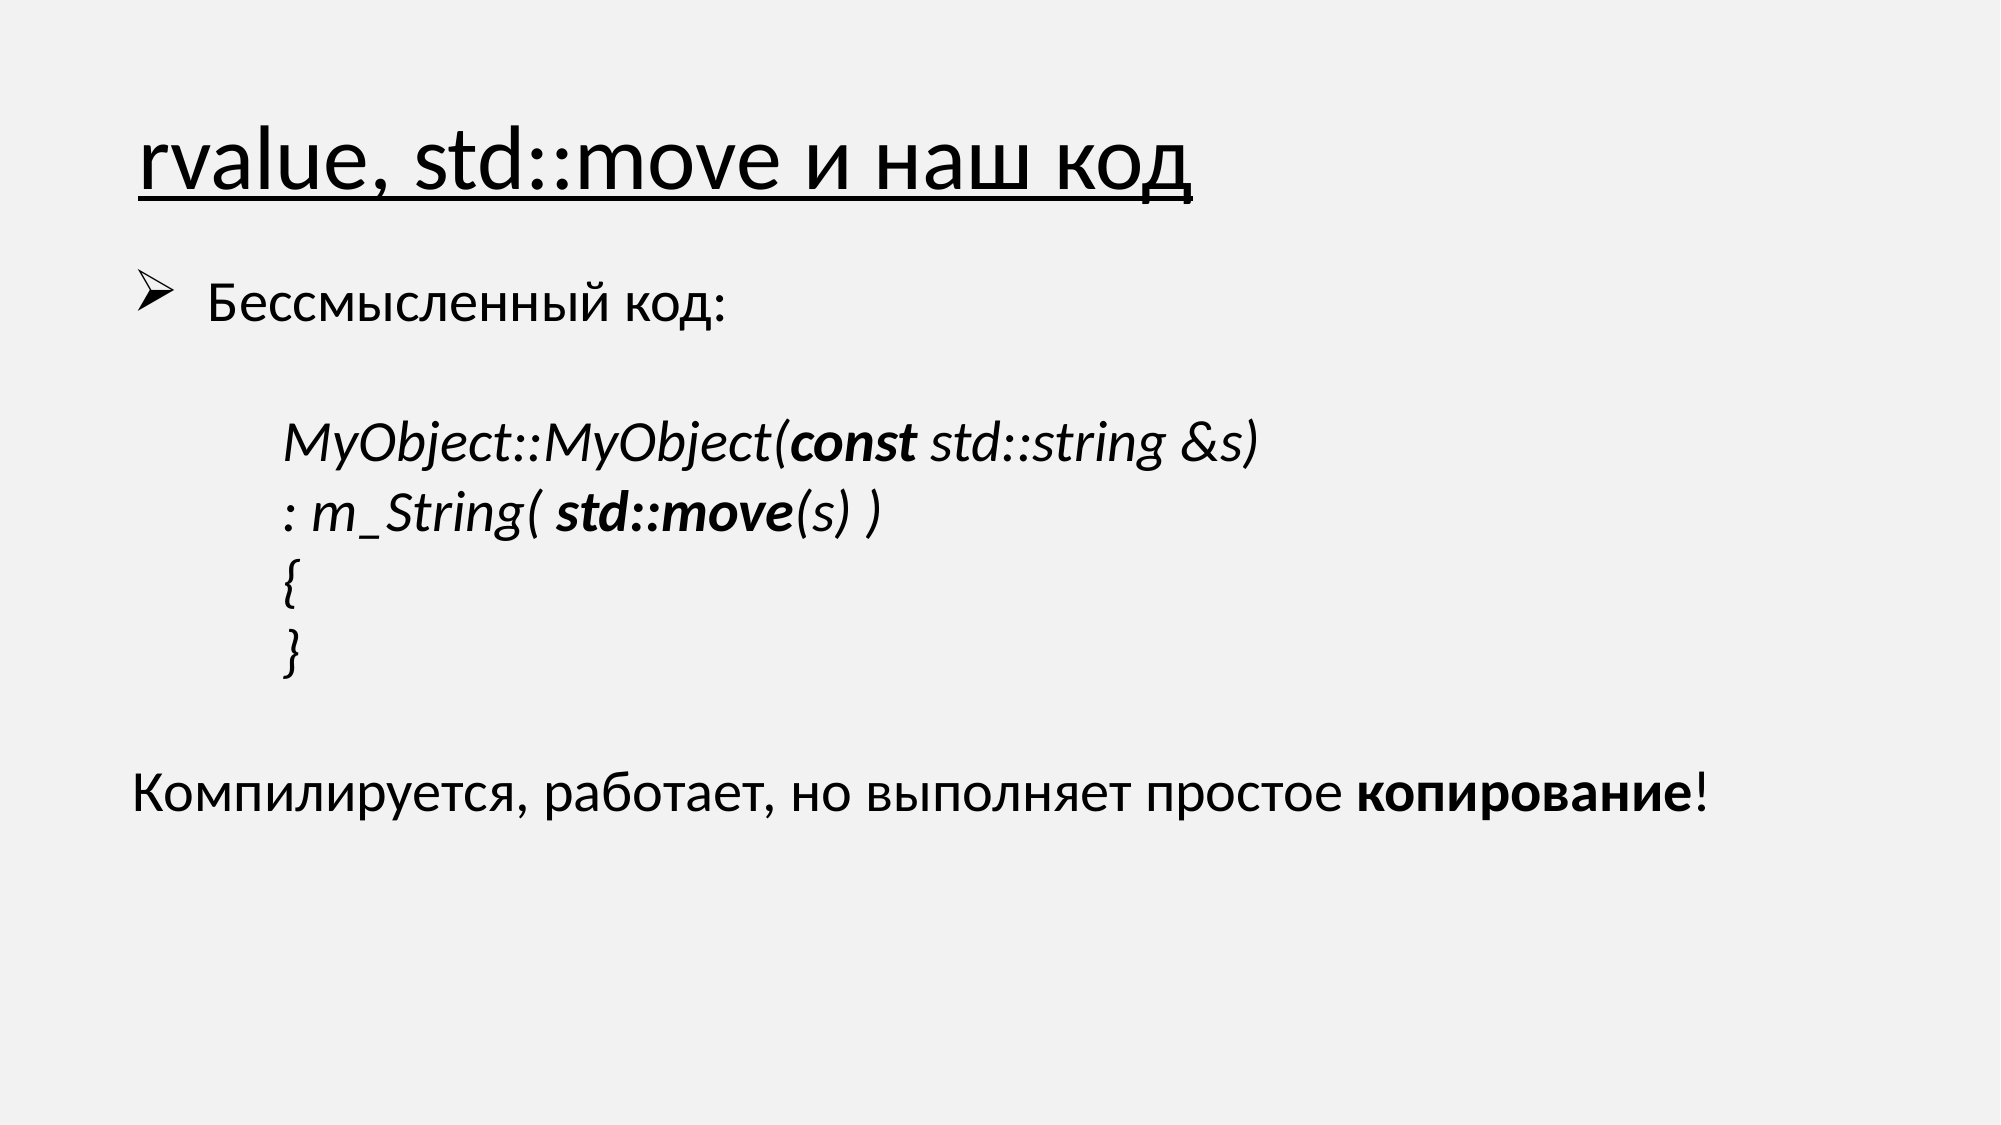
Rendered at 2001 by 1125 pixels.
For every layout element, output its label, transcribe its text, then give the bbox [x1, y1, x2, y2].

text_box rvalue, std::move и наш код [123, 90, 1208, 216]
text_box Бессмысленный код: MyObject::MyObject(const std::string &s) : m_String( std::move(s) ) { } Компилируется, работает, но выполняет простое копирование! [118, 255, 1845, 831]
